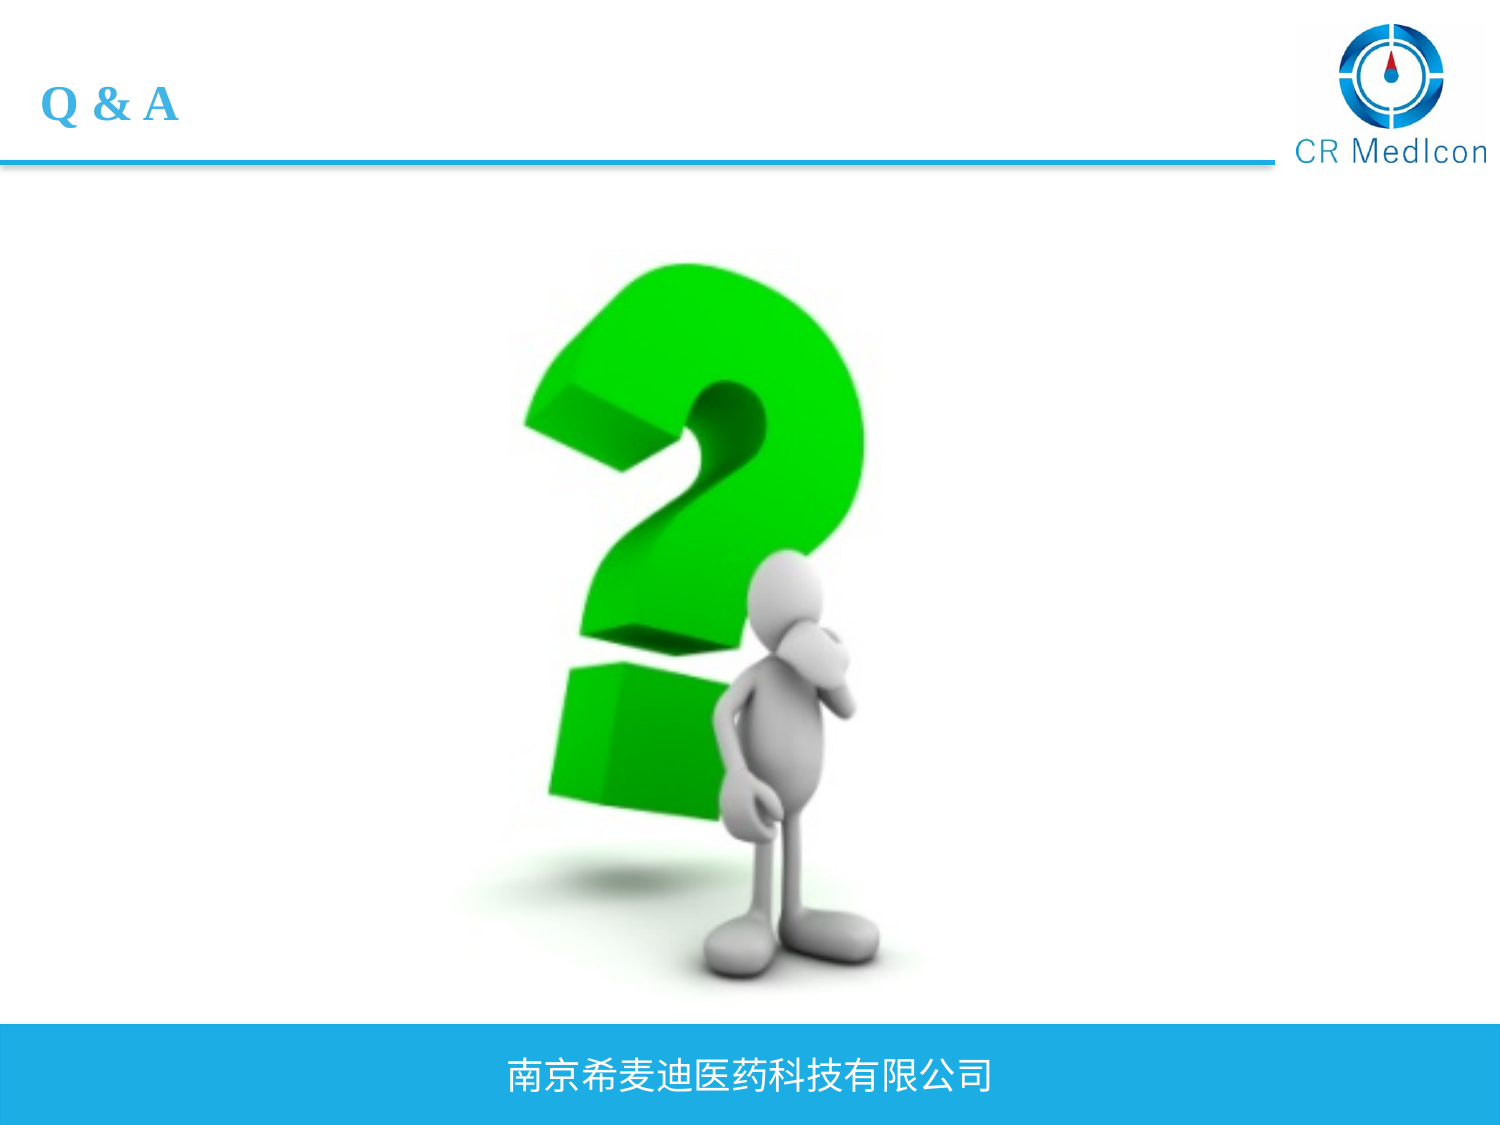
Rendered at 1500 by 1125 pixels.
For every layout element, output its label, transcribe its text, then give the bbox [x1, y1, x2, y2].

picture [1296, 24, 1486, 163]
title Q & A [24, 62, 1238, 163]
picture [303, 248, 1079, 1021]
text_box 南京希麦迪医药科技有限公司 [0, 1024, 1500, 1125]
